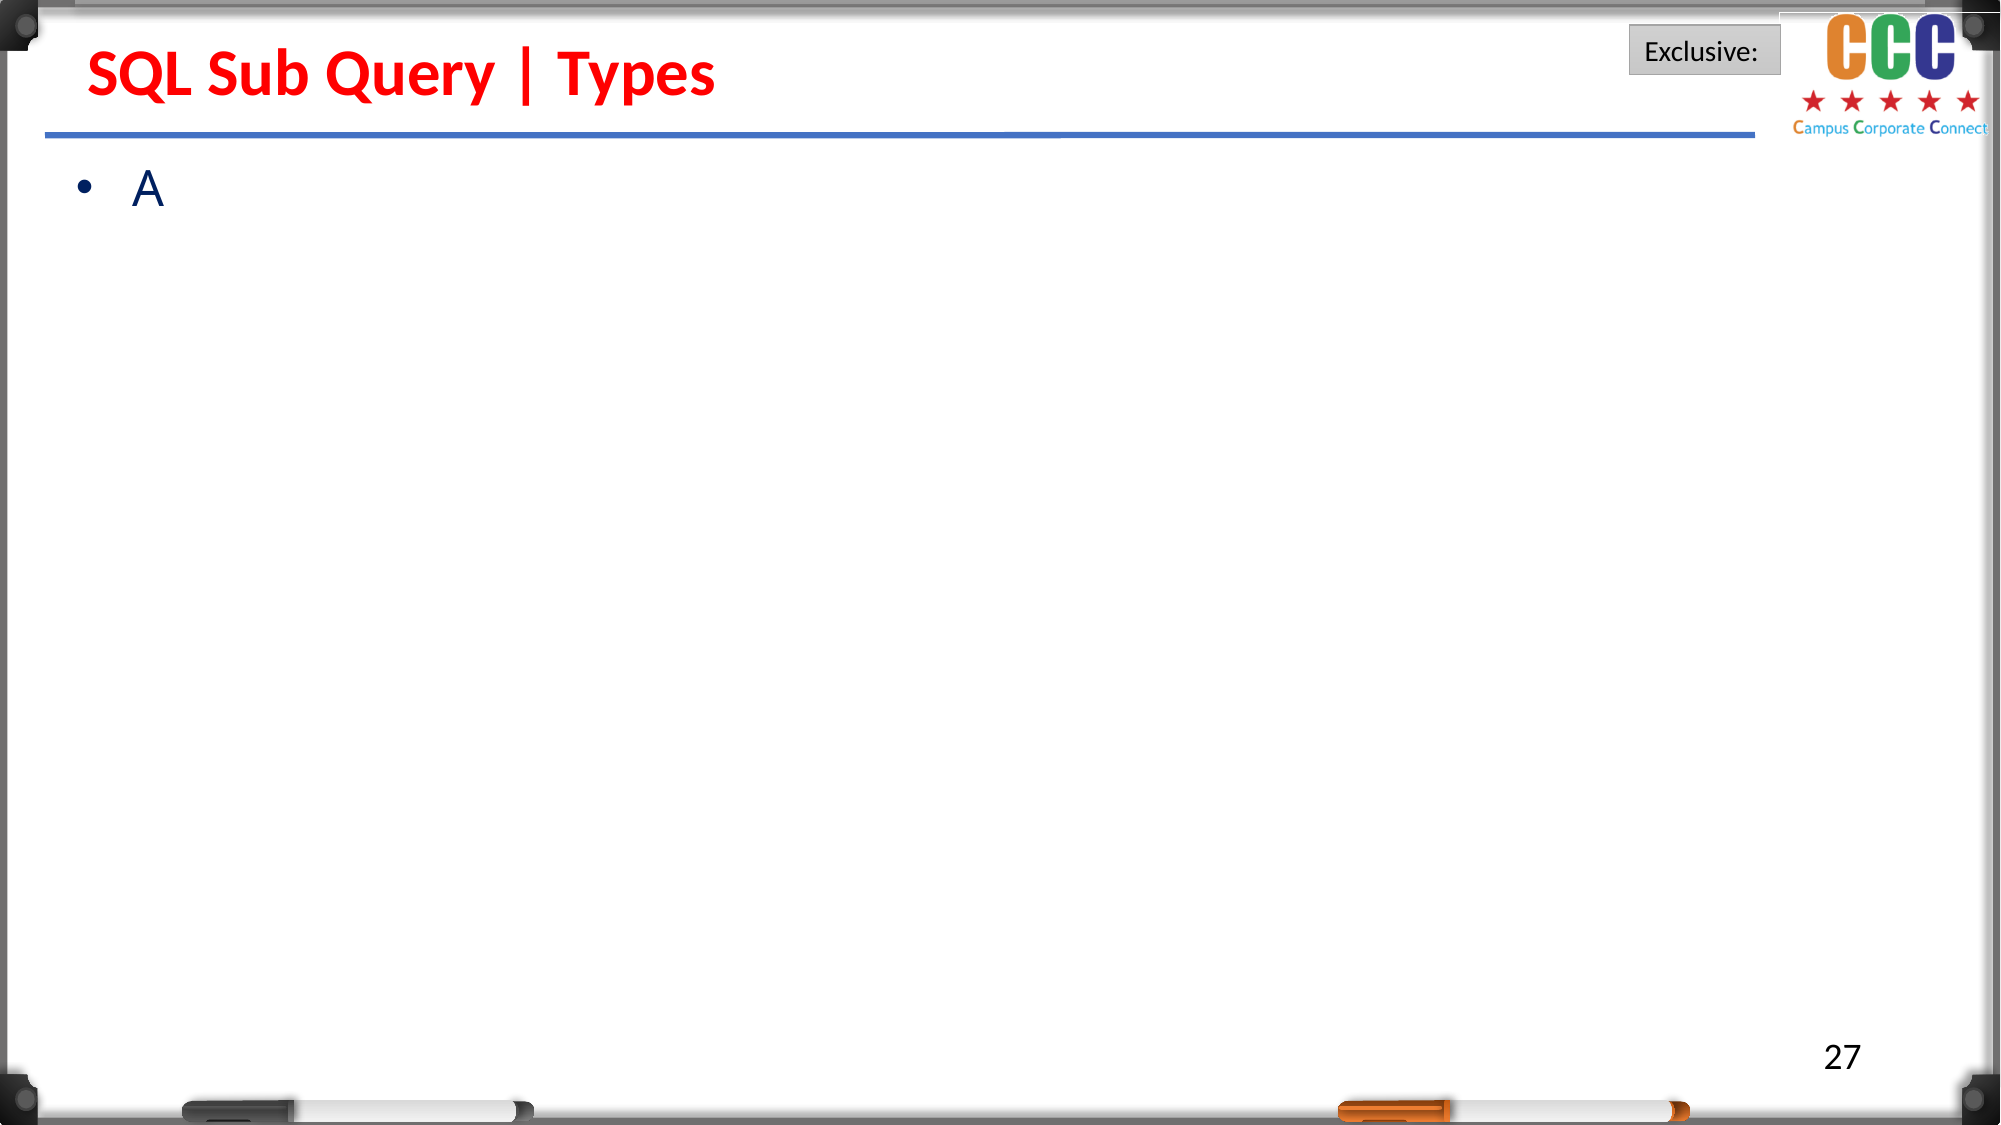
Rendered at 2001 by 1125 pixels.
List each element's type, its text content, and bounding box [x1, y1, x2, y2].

text_box SQL Sub Query | Types [72, 21, 732, 117]
picture [1779, 12, 2001, 138]
text_box A [61, 148, 1932, 224]
